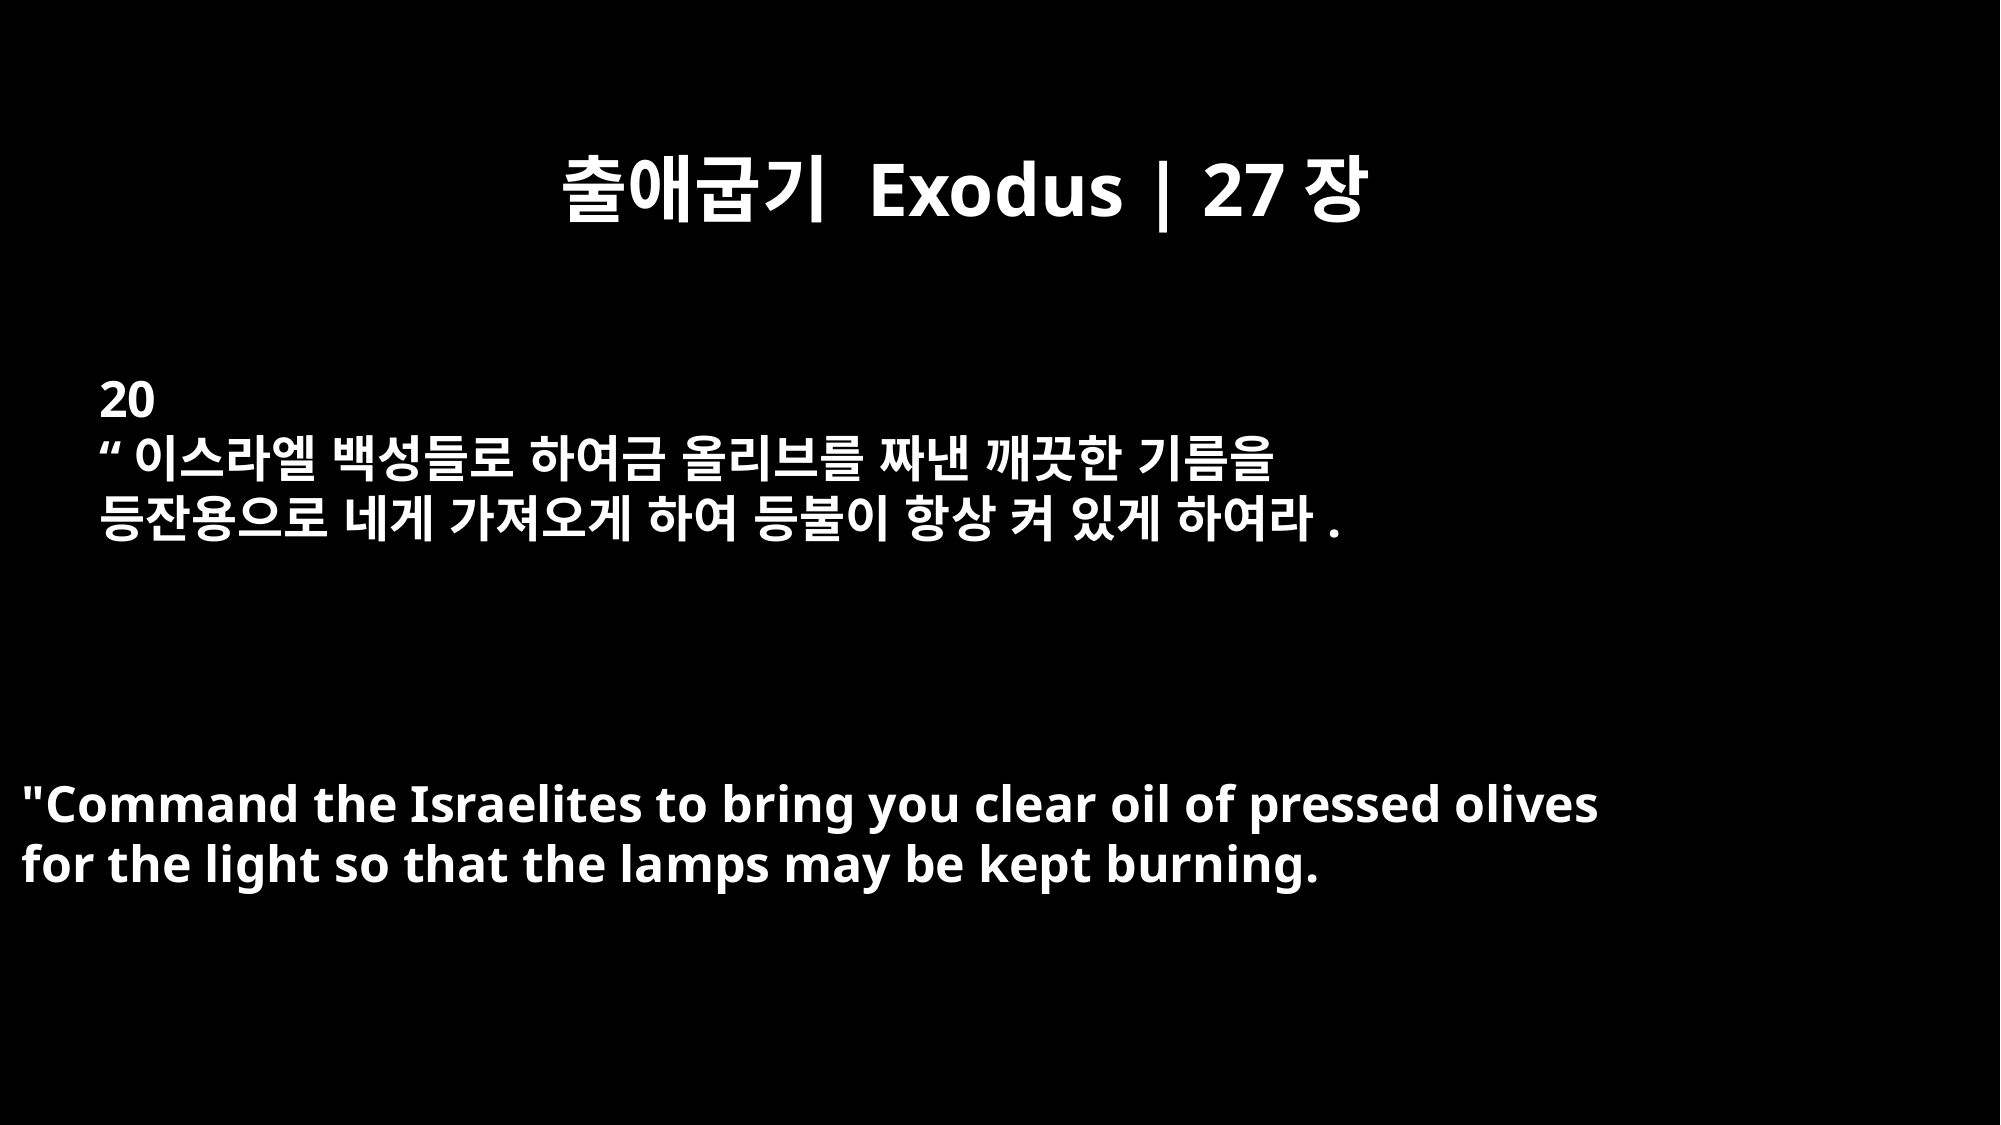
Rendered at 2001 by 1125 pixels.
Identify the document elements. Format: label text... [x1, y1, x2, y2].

text_box 20 “이스라엘 백성들로 하여금 올리브를 짜낸 깨끗한 기름을 등잔용으로 네게 가져오게 하여 등불이 항상 켜 있게 하여라. [84, 359, 1357, 555]
text_box "Command the Israelites to bring you clear oil of pressed olives for the light so that the lamps may be kept burning. [7, 764, 1628, 900]
text_box 출애굽기 Exodus | 27장 [545, 136, 1387, 239]
